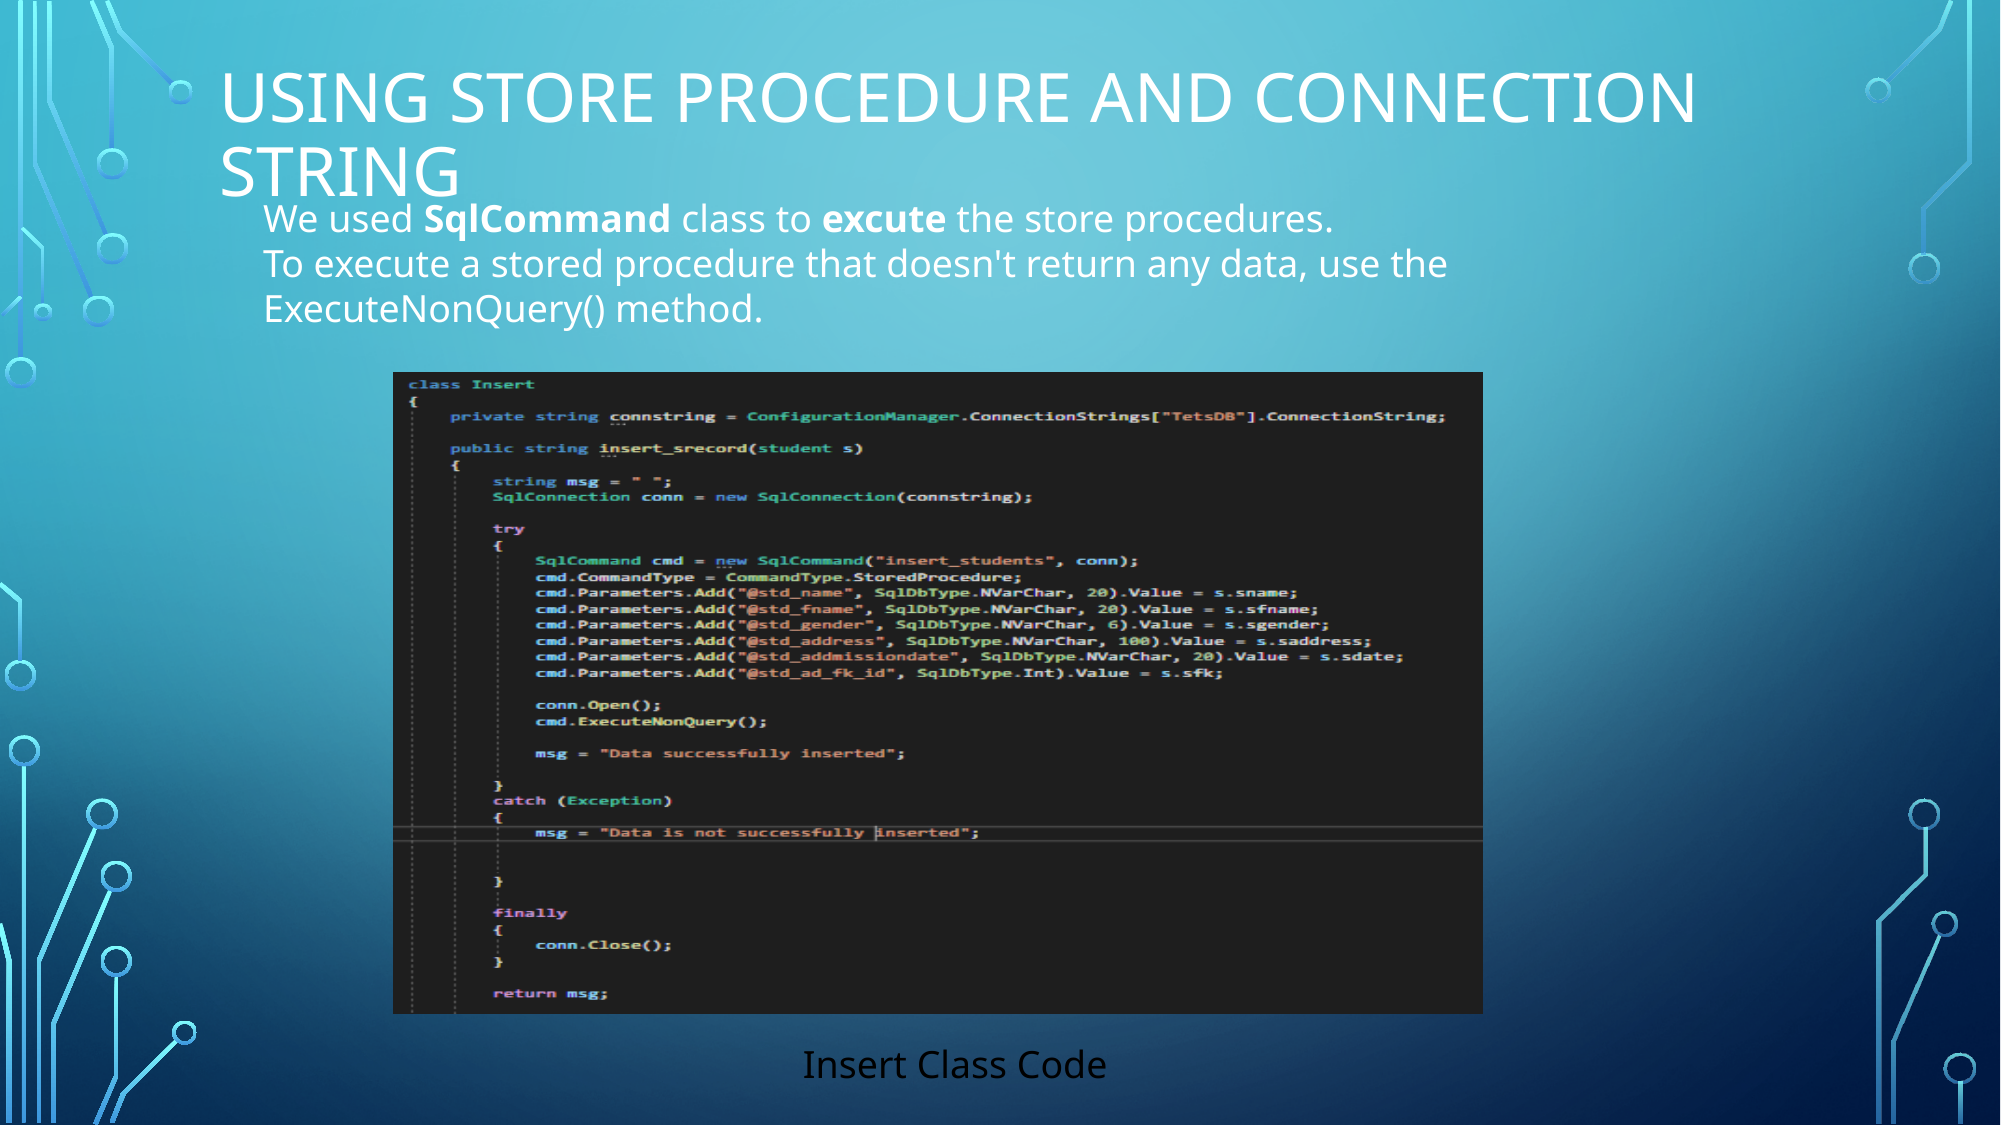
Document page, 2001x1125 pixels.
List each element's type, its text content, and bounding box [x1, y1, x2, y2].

title Using Store procedure and connection string [204, 56, 1752, 219]
text_box Insert Class Code [656, 1033, 1254, 1094]
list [392, 372, 1484, 1014]
text_box We used SqlCommand class to excute the store procedures. To execute a stored procedure that doesn't return any data, use the ExecuteNonQuery() method. [248, 187, 1589, 383]
